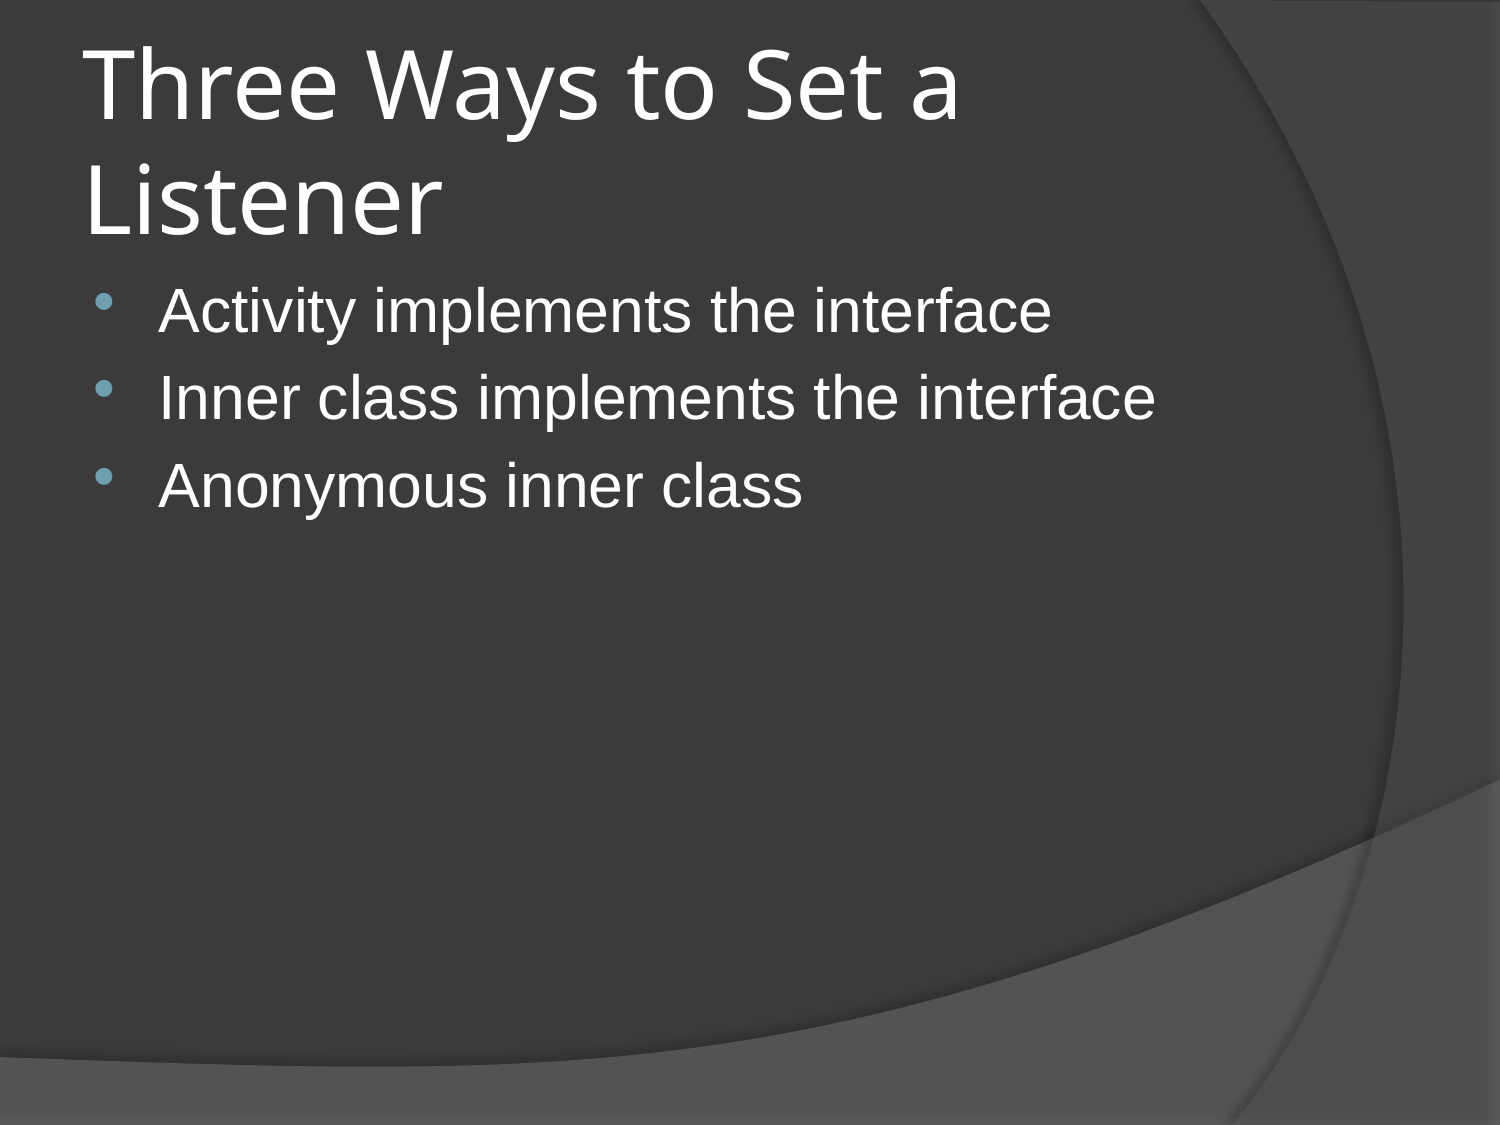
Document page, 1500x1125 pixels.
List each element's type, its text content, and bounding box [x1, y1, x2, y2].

title Three Ways to Set a Listener [75, 45, 1300, 233]
list Activity implements the interface Inner class implements the interface Anonymous inner class [75, 262, 1300, 1005]
